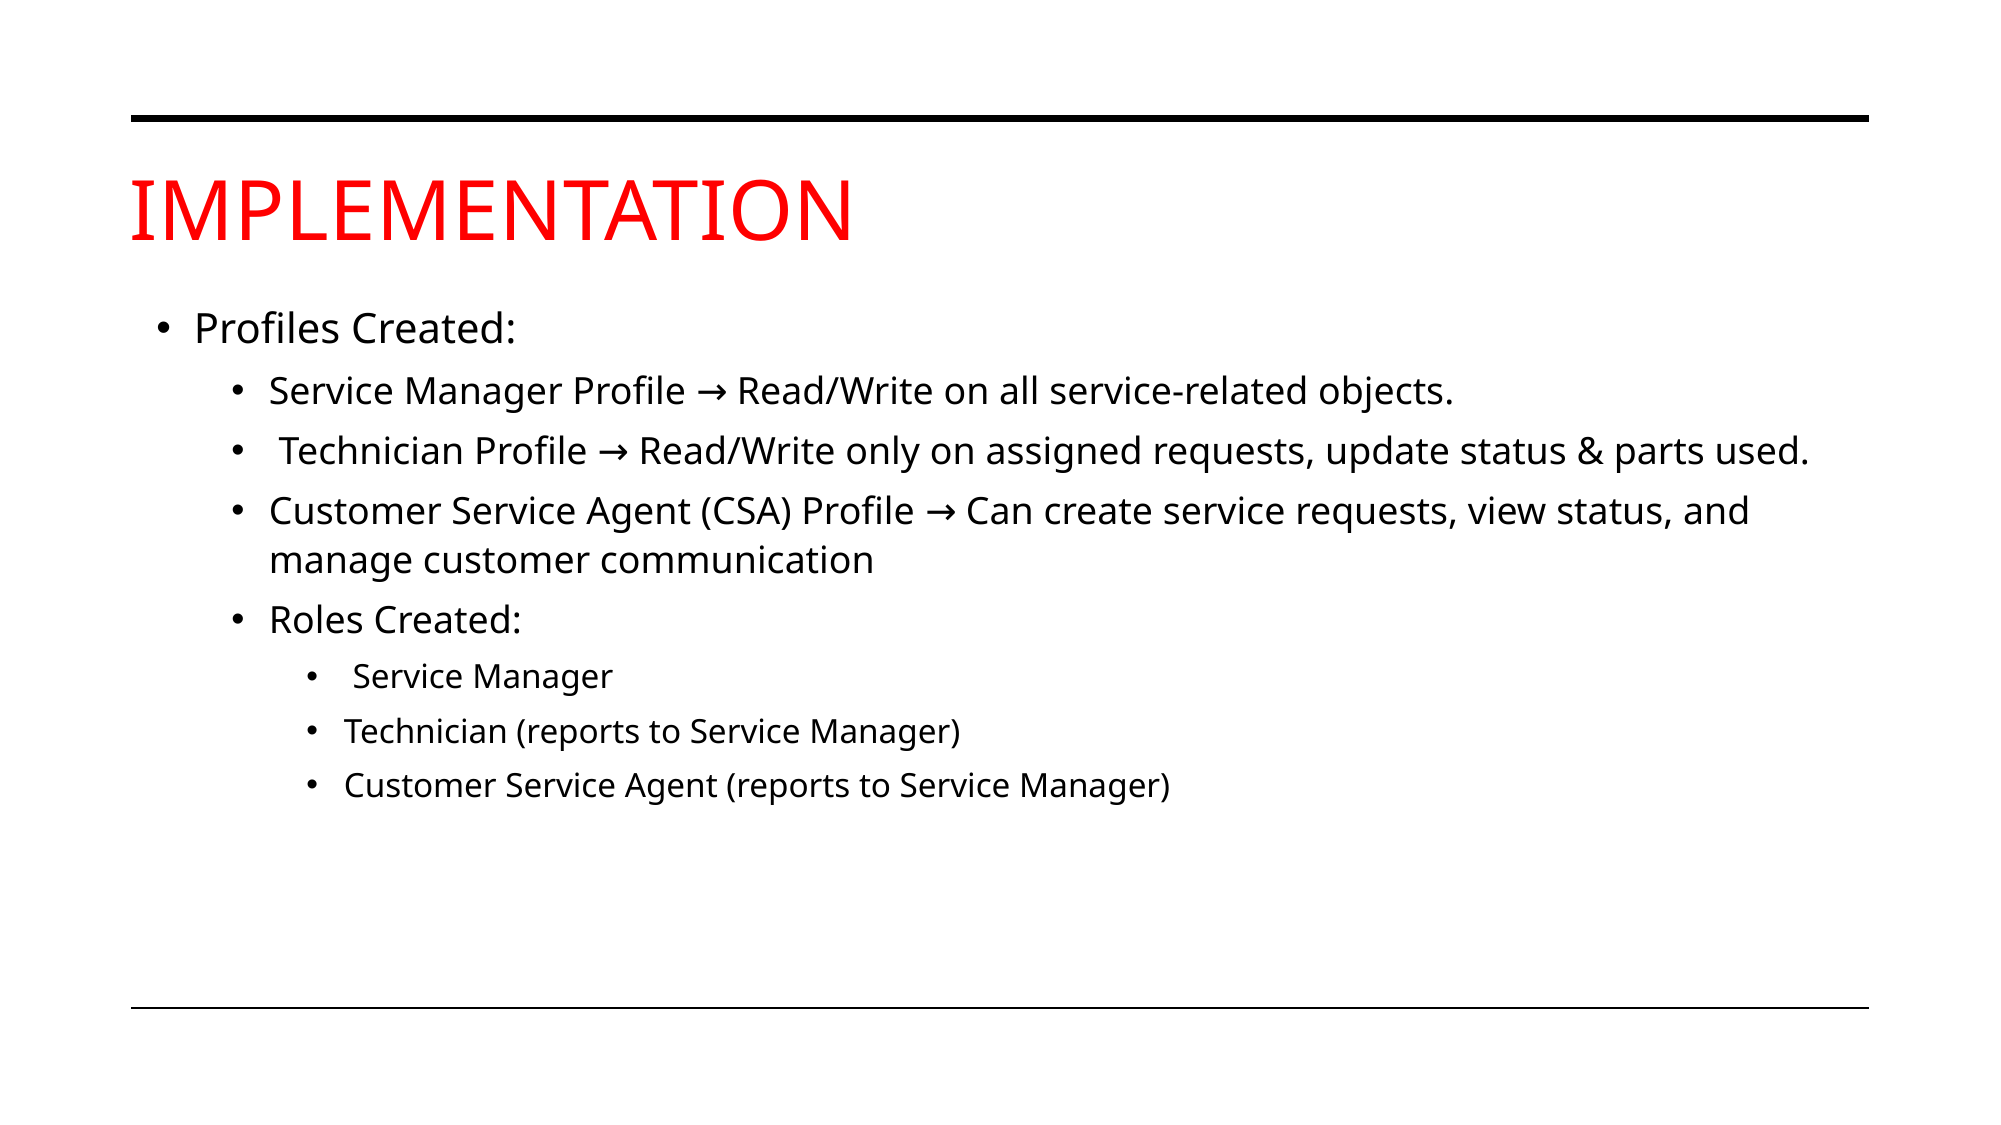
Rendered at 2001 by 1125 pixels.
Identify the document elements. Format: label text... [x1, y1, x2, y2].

list Profiles Created: Service Manager Profile → Read/Write on all service-related objects. Technician Profile → Read/Write only on assigned requests, update status & parts used. Customer Service Agent (CSA) Profile → Can create service requests, view status, and manage customer communication Roles Created: Service Manager Technician (reports to Service Manager) Customer Service Agent (reports to Service Manager) [141, 289, 1869, 978]
title Implementation [114, 149, 1869, 267]
